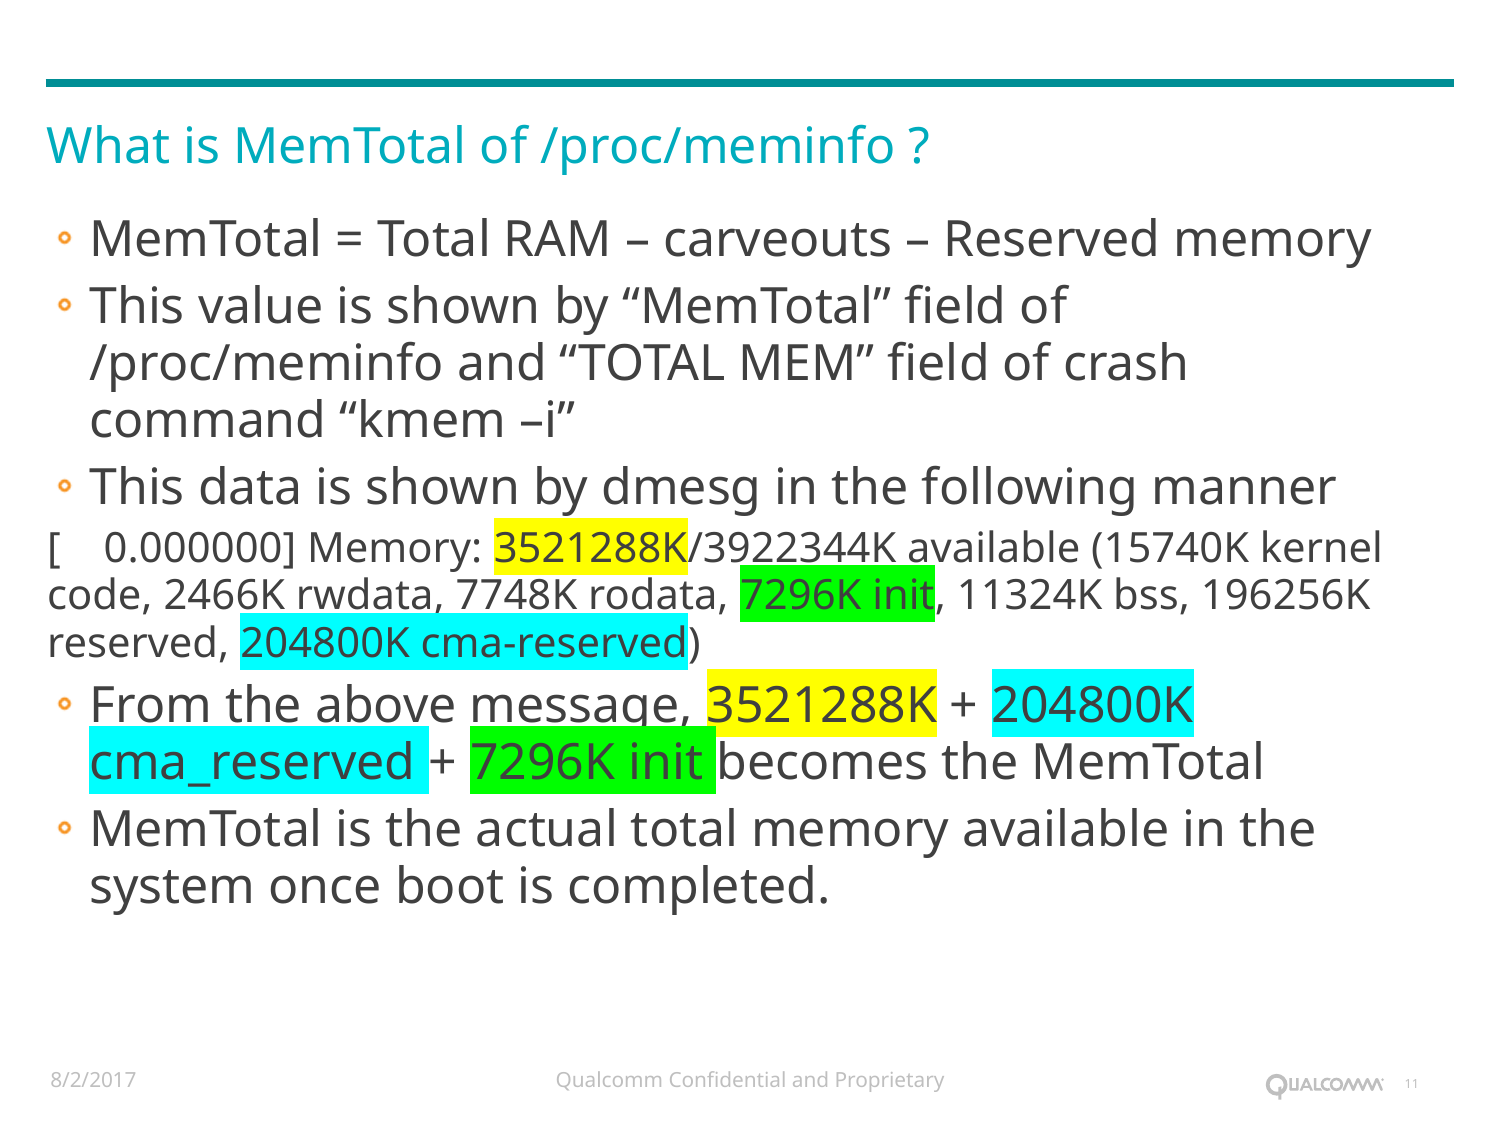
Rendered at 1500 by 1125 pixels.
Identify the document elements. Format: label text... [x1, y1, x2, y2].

picture [47, 287, 83, 323]
list What is MemTotal of /proc/meminfo ? [35, 118, 1443, 176]
picture [47, 686, 83, 722]
picture [47, 468, 83, 504]
list MemTotal = Total RAM – carveouts – Reserved memory This value is shown by “MemTotal” field of /proc/meminfo and “TOTAL MEM” field of crash command “kmem –i” This data is shown by dmesg in the following manner [ 0.000000] Memory: 3521288K/3922344K available (15740K kernel code, 2466K rwdata, 7748K rodata, 7296K init, 11324K bss, 196256K reserved, 204800K cma-reserved) From the above message, 3521288K + 204800K cma_reserved + 7296K init becomes the MemTotal MemTotal is the actual total memory available in the system once boot is completed. [35, 205, 1443, 1019]
picture [47, 220, 83, 256]
picture [47, 810, 83, 846]
